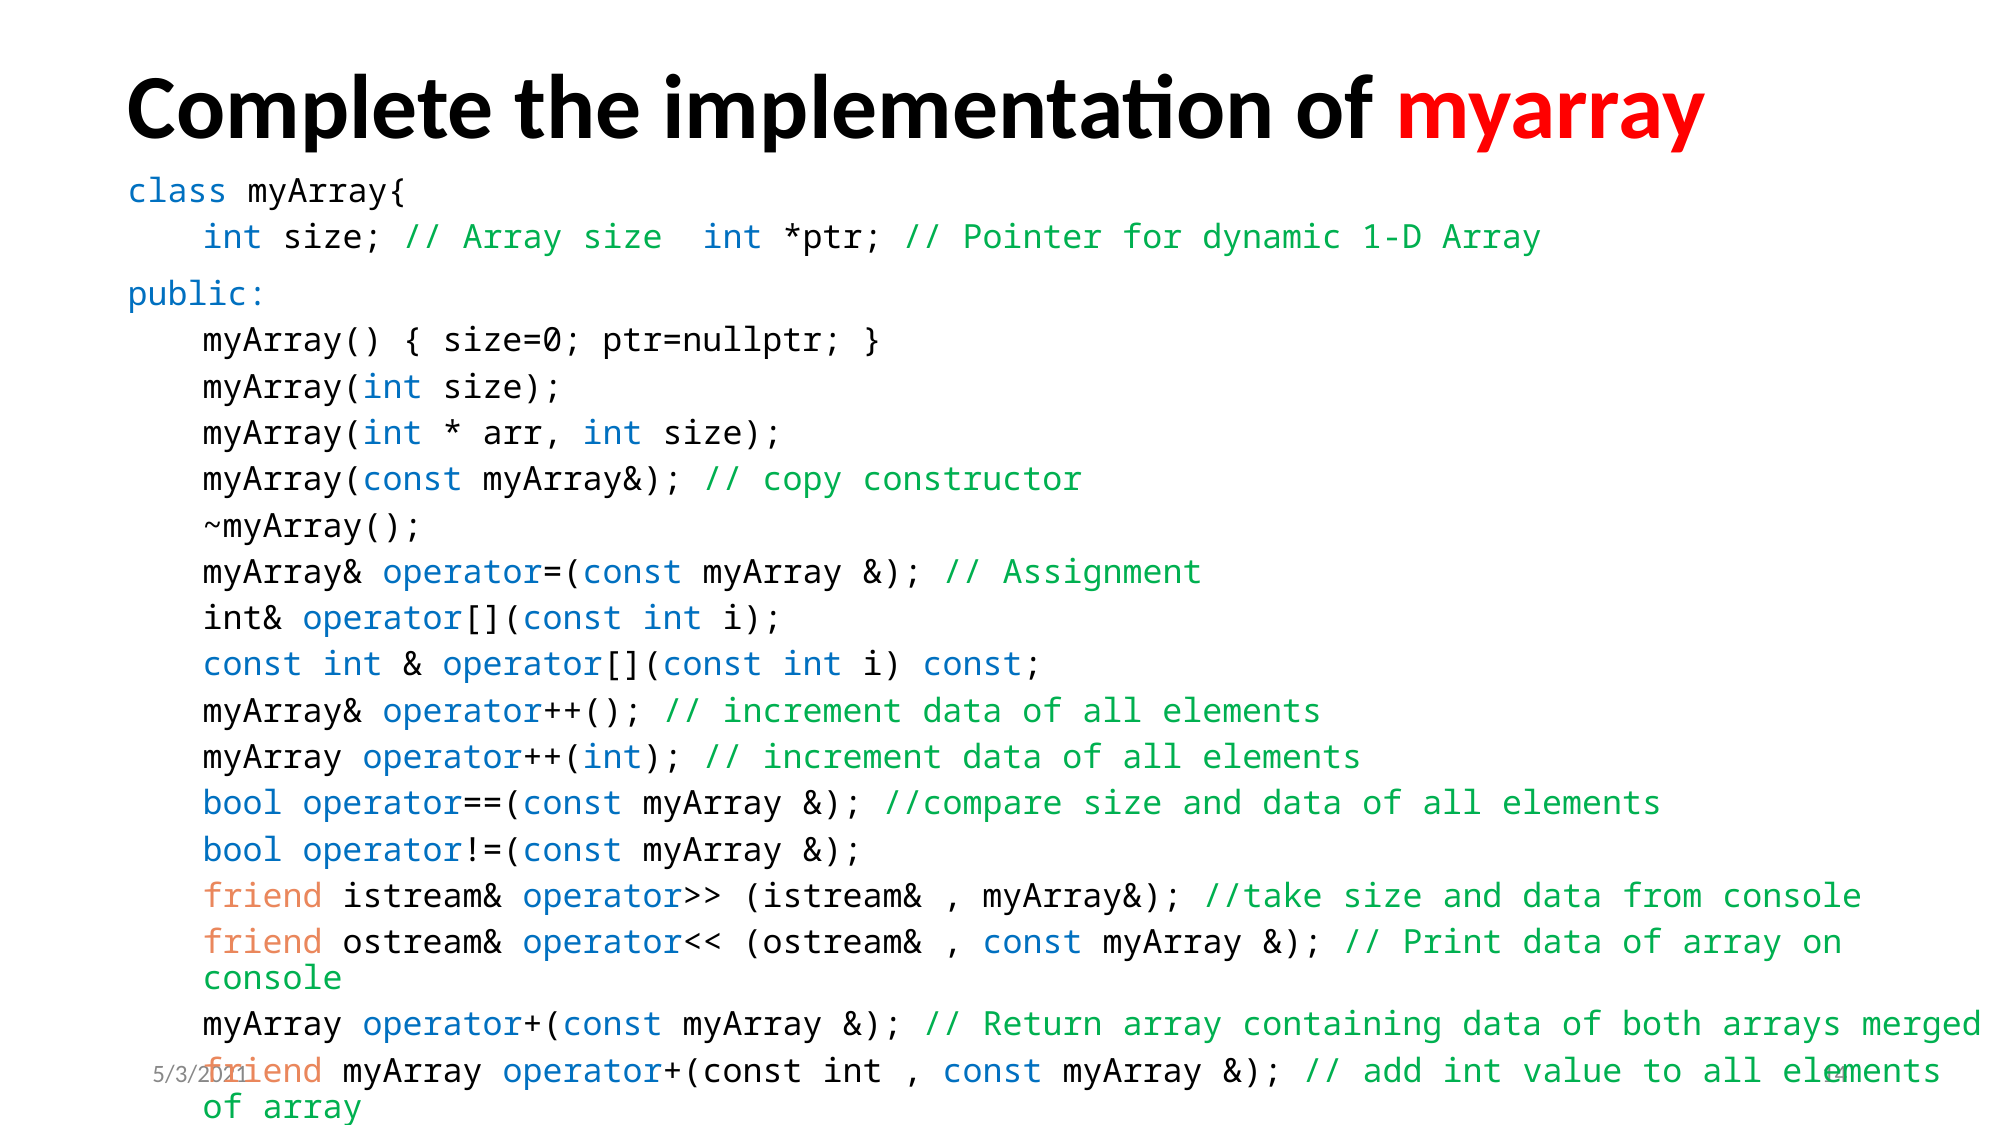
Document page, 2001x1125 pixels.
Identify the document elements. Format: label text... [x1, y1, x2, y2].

title Complete the implementation of myarray [112, 0, 1838, 166]
list class myArray{ int size; // Array size int *ptr; // Pointer for dynamic 1-D Array public: myArray() { size=0; ptr=nullptr; } myArray(int size); myArray(int * arr, int size); myArray(const myArray&); // copy constructor ~myArray(); myArray& operator=(const myArray &); // Assignment int& operator[](const int i); const int & operator[](const int i) const; myArray& operator++(); // increment data of all elements myArray operator++(int); // increment data of all elements bool operator==(const myArray &); //compare size and data of all elements bool operator!=(const myArray &); friend istream& operator>> (istream& , myArray&); //take size and data from console friend ostream& operator<< (ostream& , const myArray &); // Print data of array on console myArray operator+(const myArray &); // Return array containing data of both arrays merged friend myArray operator+(const int , const myArray &); // add int value to all elements of array }; [112, 166, 2000, 1069]
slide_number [137, 1069, 588, 1103]
slide_number ‹#› [1412, 1069, 1863, 1103]
